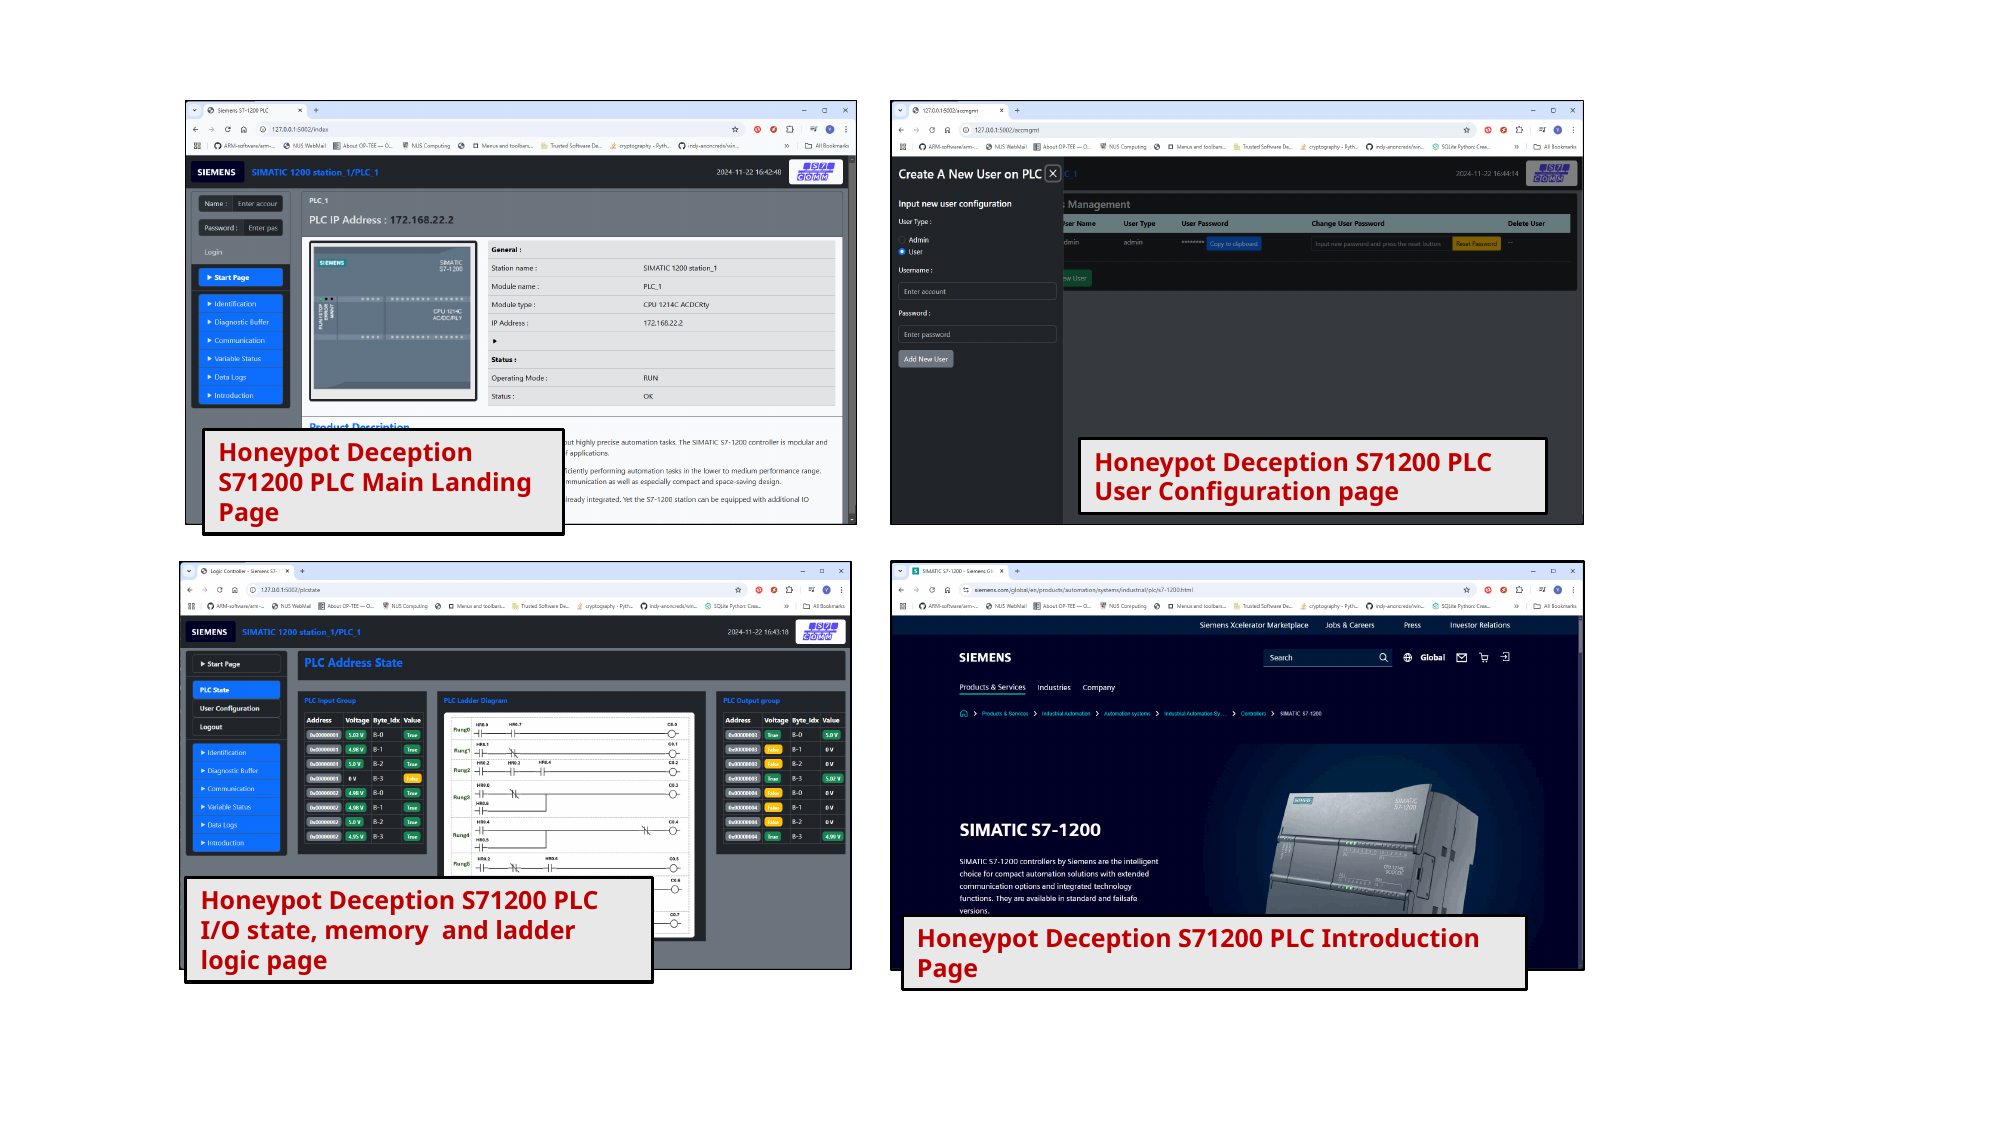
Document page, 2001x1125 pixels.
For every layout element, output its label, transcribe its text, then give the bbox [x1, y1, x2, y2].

text_box Honeypot Deception S71200 PLC I/O state, memory and ladder logic page [185, 970, 653, 982]
picture [185, 100, 857, 525]
text_box Honeypot Deception S71200 PLC Introduction Page [902, 970, 1527, 990]
picture [891, 100, 1584, 525]
picture [179, 561, 851, 970]
picture [891, 561, 1584, 970]
text_box Honeypot Deception S71200 PLC Main Landing Page [203, 525, 564, 534]
